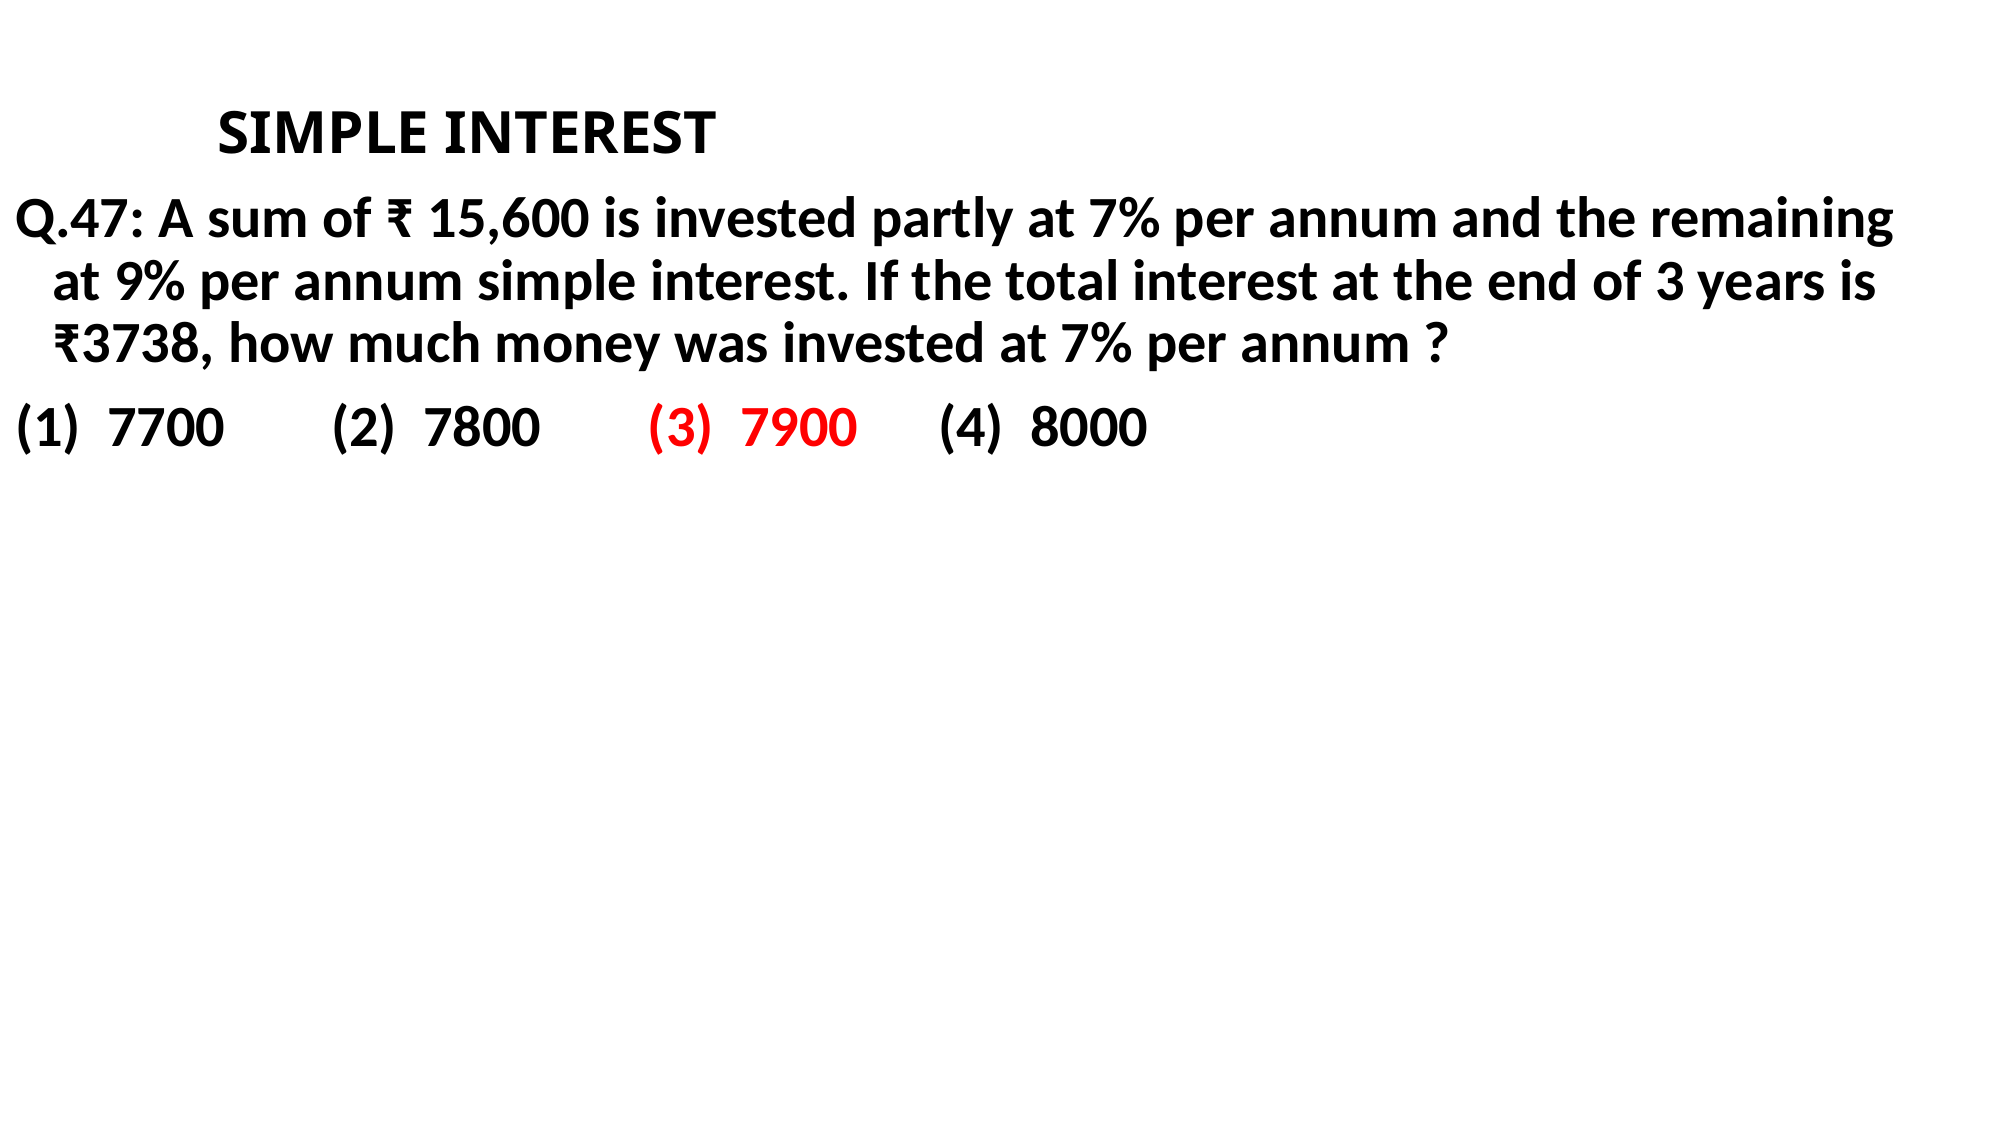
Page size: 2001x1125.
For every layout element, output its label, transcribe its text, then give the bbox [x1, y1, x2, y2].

list SIMPLE INTEREST Q.47: A sum of ₹ 15,600 is invested partly at 7% per annum and the remaining at 9% per annum simple interest. If the total interest at the end of 3 years is ₹3738, how much money was invested at 7% per annum ? (1) 7700 (2) 7800 (3) 7900 (4) 8000 [0, 95, 1961, 1050]
